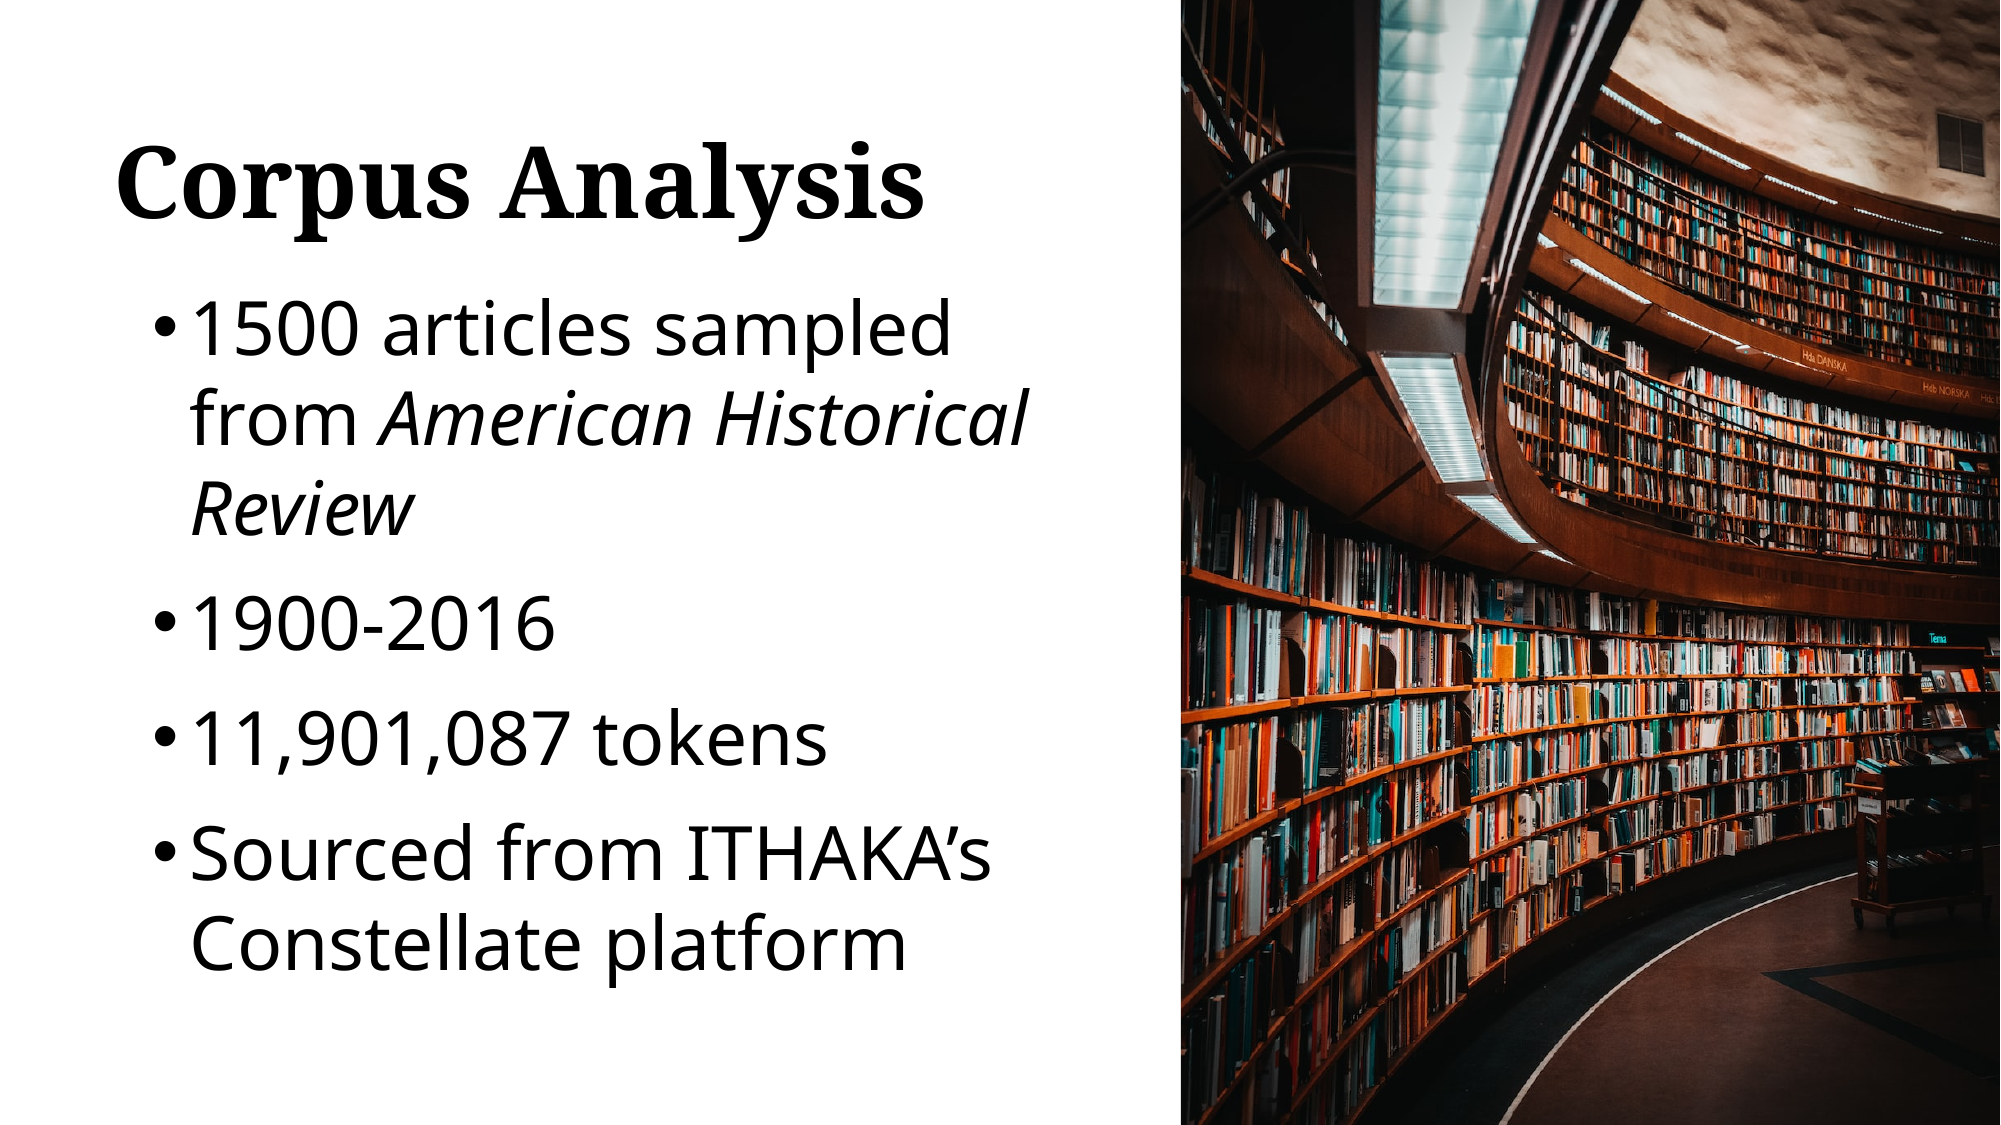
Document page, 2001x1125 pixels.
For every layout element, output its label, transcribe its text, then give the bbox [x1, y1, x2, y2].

title Corpus Analysis [98, 63, 1083, 309]
picture [1180, 0, 2000, 1125]
list 1500 articles sampled from American Historical Review 1900-2016 11,901,087 tokens Sourced from ITHAKA’s Constellate platform [137, 273, 1122, 1077]
